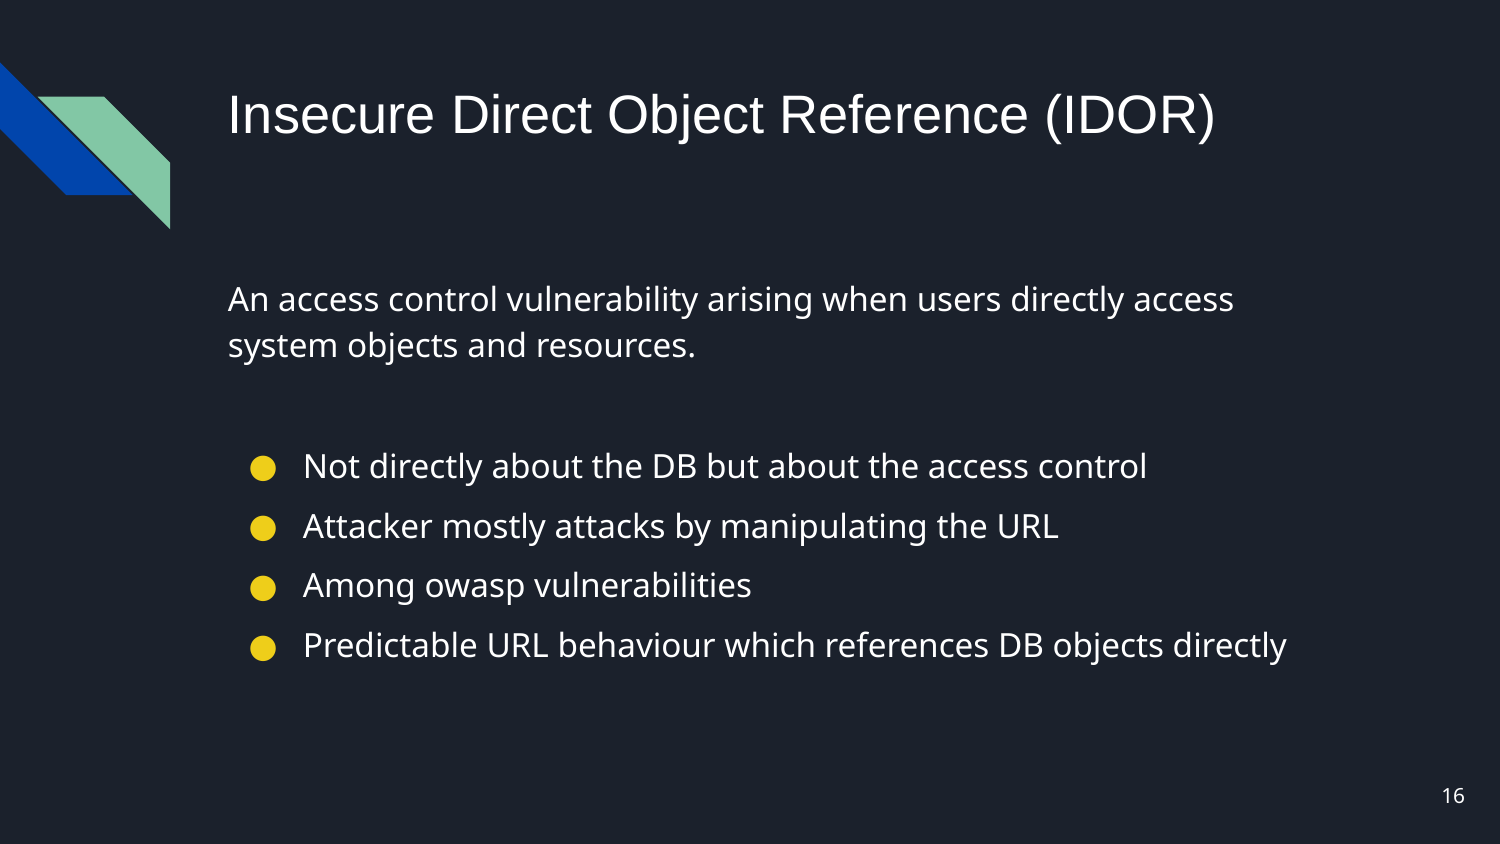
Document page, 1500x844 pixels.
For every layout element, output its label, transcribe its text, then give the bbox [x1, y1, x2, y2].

list An access control vulnerability arising when users directly access system objects and resources. Not directly about the DB but about the access control Attacker mostly attacks by manipulating the URL Among owasp vulnerabilities Predictable URL behaviour which references DB objects directly [212, 257, 1368, 735]
slide_number ‹#› [1389, 764, 1480, 830]
title Insecure Direct Object Reference (IDOR) [212, 64, 1368, 215]
